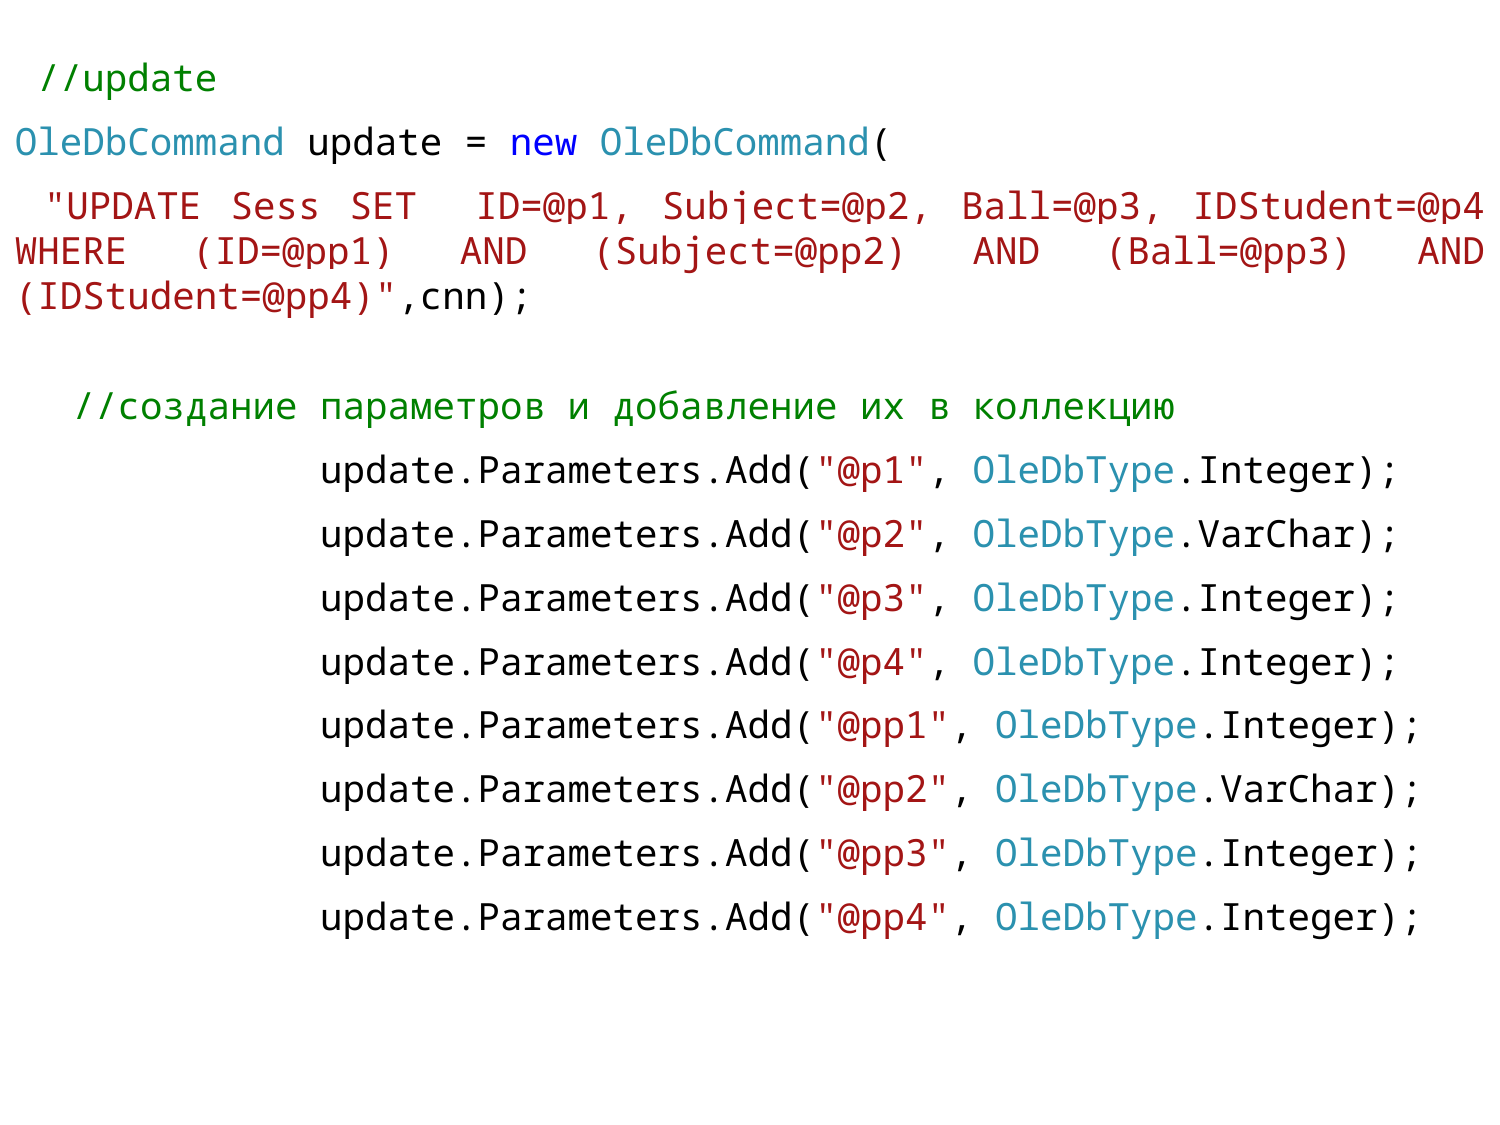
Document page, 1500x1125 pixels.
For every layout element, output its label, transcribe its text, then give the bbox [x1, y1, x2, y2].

text_box //создание параметров и добавление их в коллекцию update.Parameters.Add("@p1", OleDbType.Integer); update.Parameters.Add("@p2", OleDbType.VarChar); update.Parameters.Add("@p3", OleDbType.Integer); update.Parameters.Add("@p4", OleDbType.Integer); update.Parameters.Add("@pp1", OleDbType.Integer); update.Parameters.Add("@pp2", OleDbType.VarChar); update.Parameters.Add("@pp3", OleDbType.Integer); update.Parameters.Add("@pp4", OleDbType.Integer); [35, 374, 1500, 945]
text_box //update OleDbCommand update = new OleDbCommand( "UPDATE Sess SET ID=@p1, Subject=@p2, Ball=@p3, IDStudent=@p4 WHERE (ID=@pp1) AND (Subject=@pp2) AND (Ball=@pp3) AND (IDStudent=@pp4)",cnn); [0, 46, 1500, 325]
